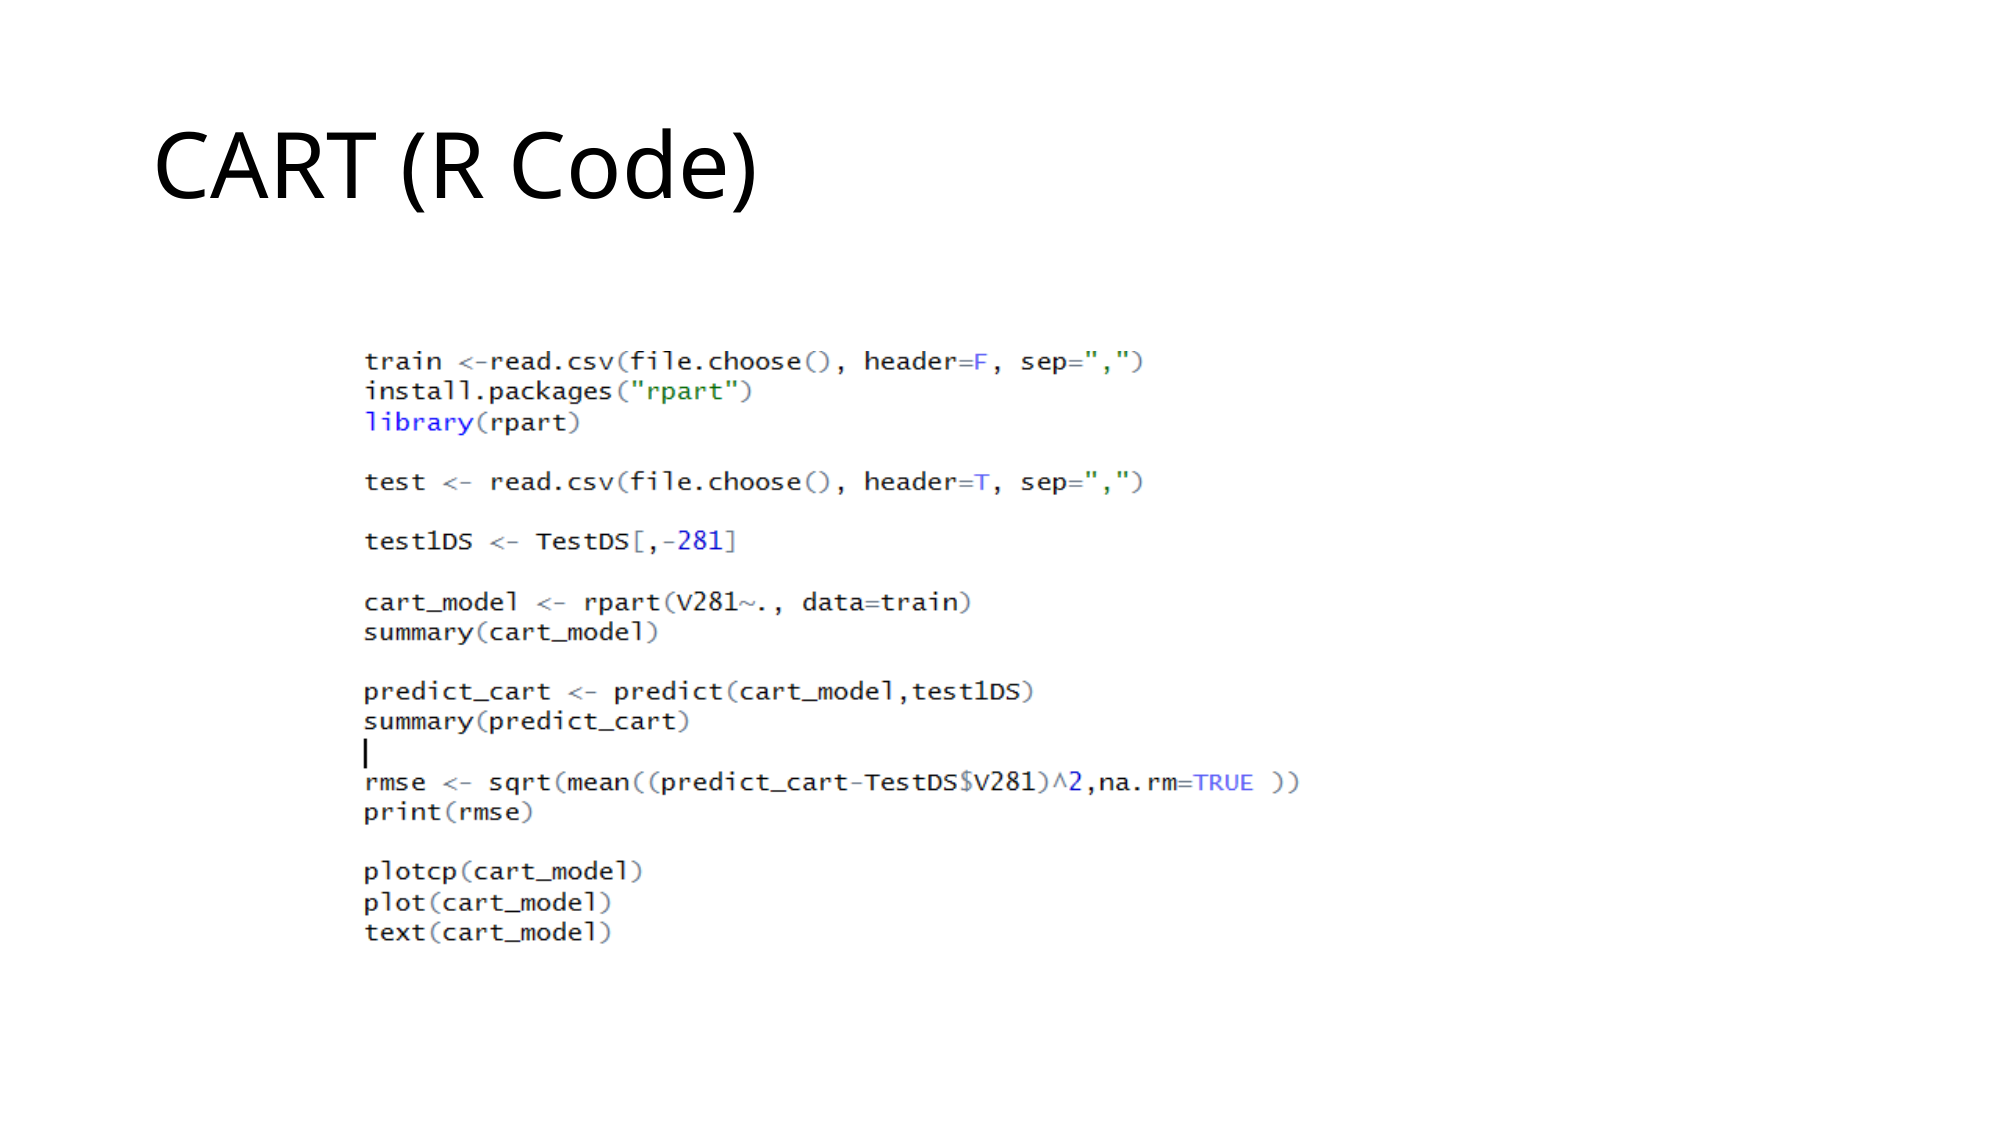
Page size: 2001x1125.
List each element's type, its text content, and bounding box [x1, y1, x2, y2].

title CART (R Code) [137, 59, 1863, 278]
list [361, 351, 1639, 962]
